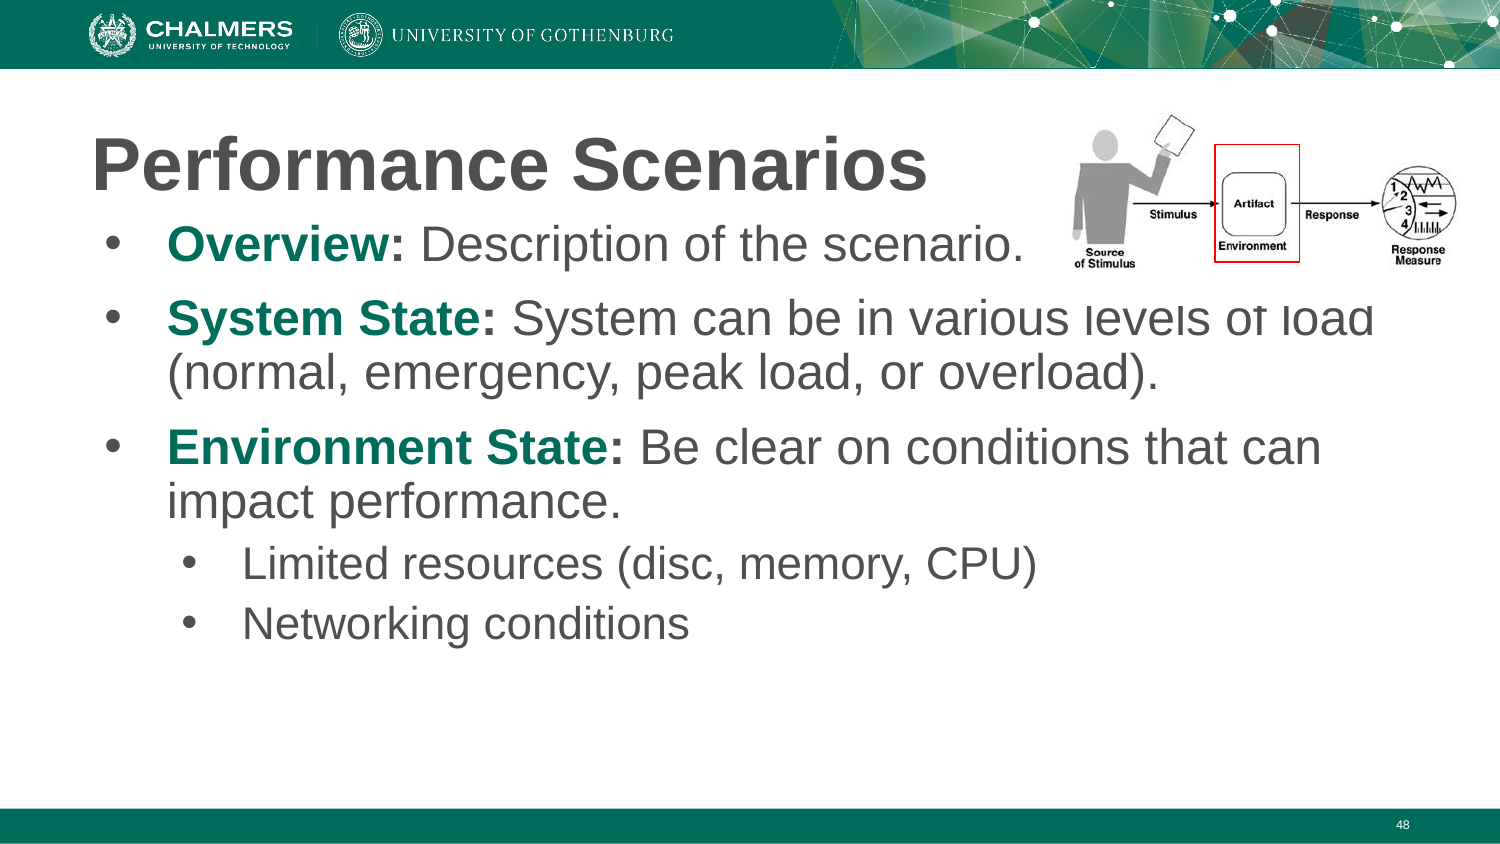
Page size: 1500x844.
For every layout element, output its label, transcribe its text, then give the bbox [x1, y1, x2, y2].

title Performance Scenarios [76, 100, 1026, 210]
slide_number ‹#› [1074, 809, 1425, 844]
picture [1027, 100, 1488, 307]
picture [759, 0, 1500, 68]
list Overview: Description of the scenario. System State: System can be in various levels of load (normal, emergency, peak load, or overload). Environment State: Be clear on conditions that can impact performance. Limited resources (disc, memory, CPU) Networking conditions [76, 210, 1425, 782]
picture [64, 0, 696, 85]
